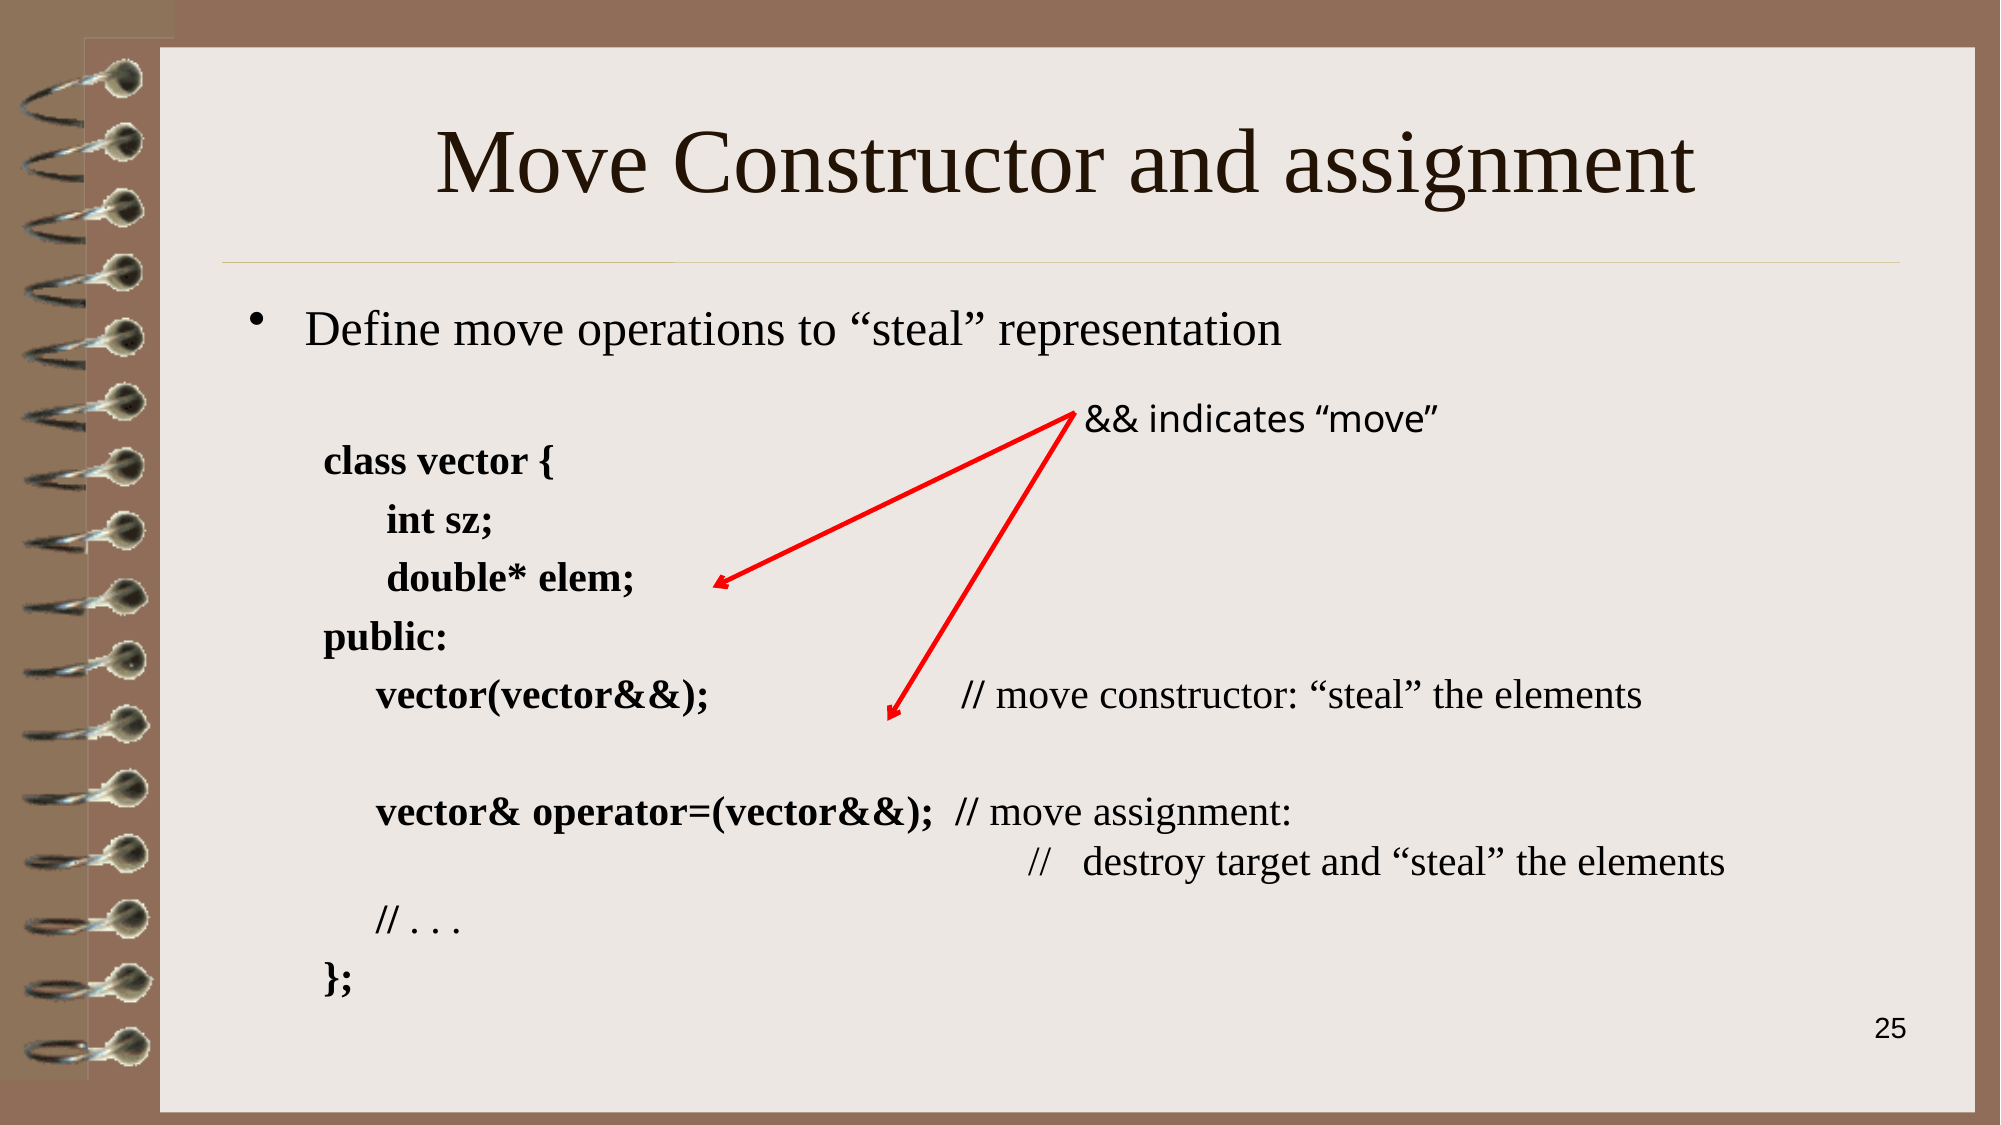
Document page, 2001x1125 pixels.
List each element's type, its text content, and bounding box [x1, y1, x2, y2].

slide_number 25 [1505, 1001, 1922, 1077]
list Define move operations to “steal” representation class vector { int sz; double* elem; public: vector(vector&&); // move constructor: “steal” the elements vector& operator=(vector&&); // move assignment: // destroy target and “steal” the elements // . . . }; [233, 287, 1900, 963]
text_box && indicates “move” [1069, 387, 1454, 448]
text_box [887, 412, 1076, 722]
picture [0, 0, 175, 1080]
title Move Constructor and assignment [233, 62, 1900, 250]
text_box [712, 412, 885, 588]
